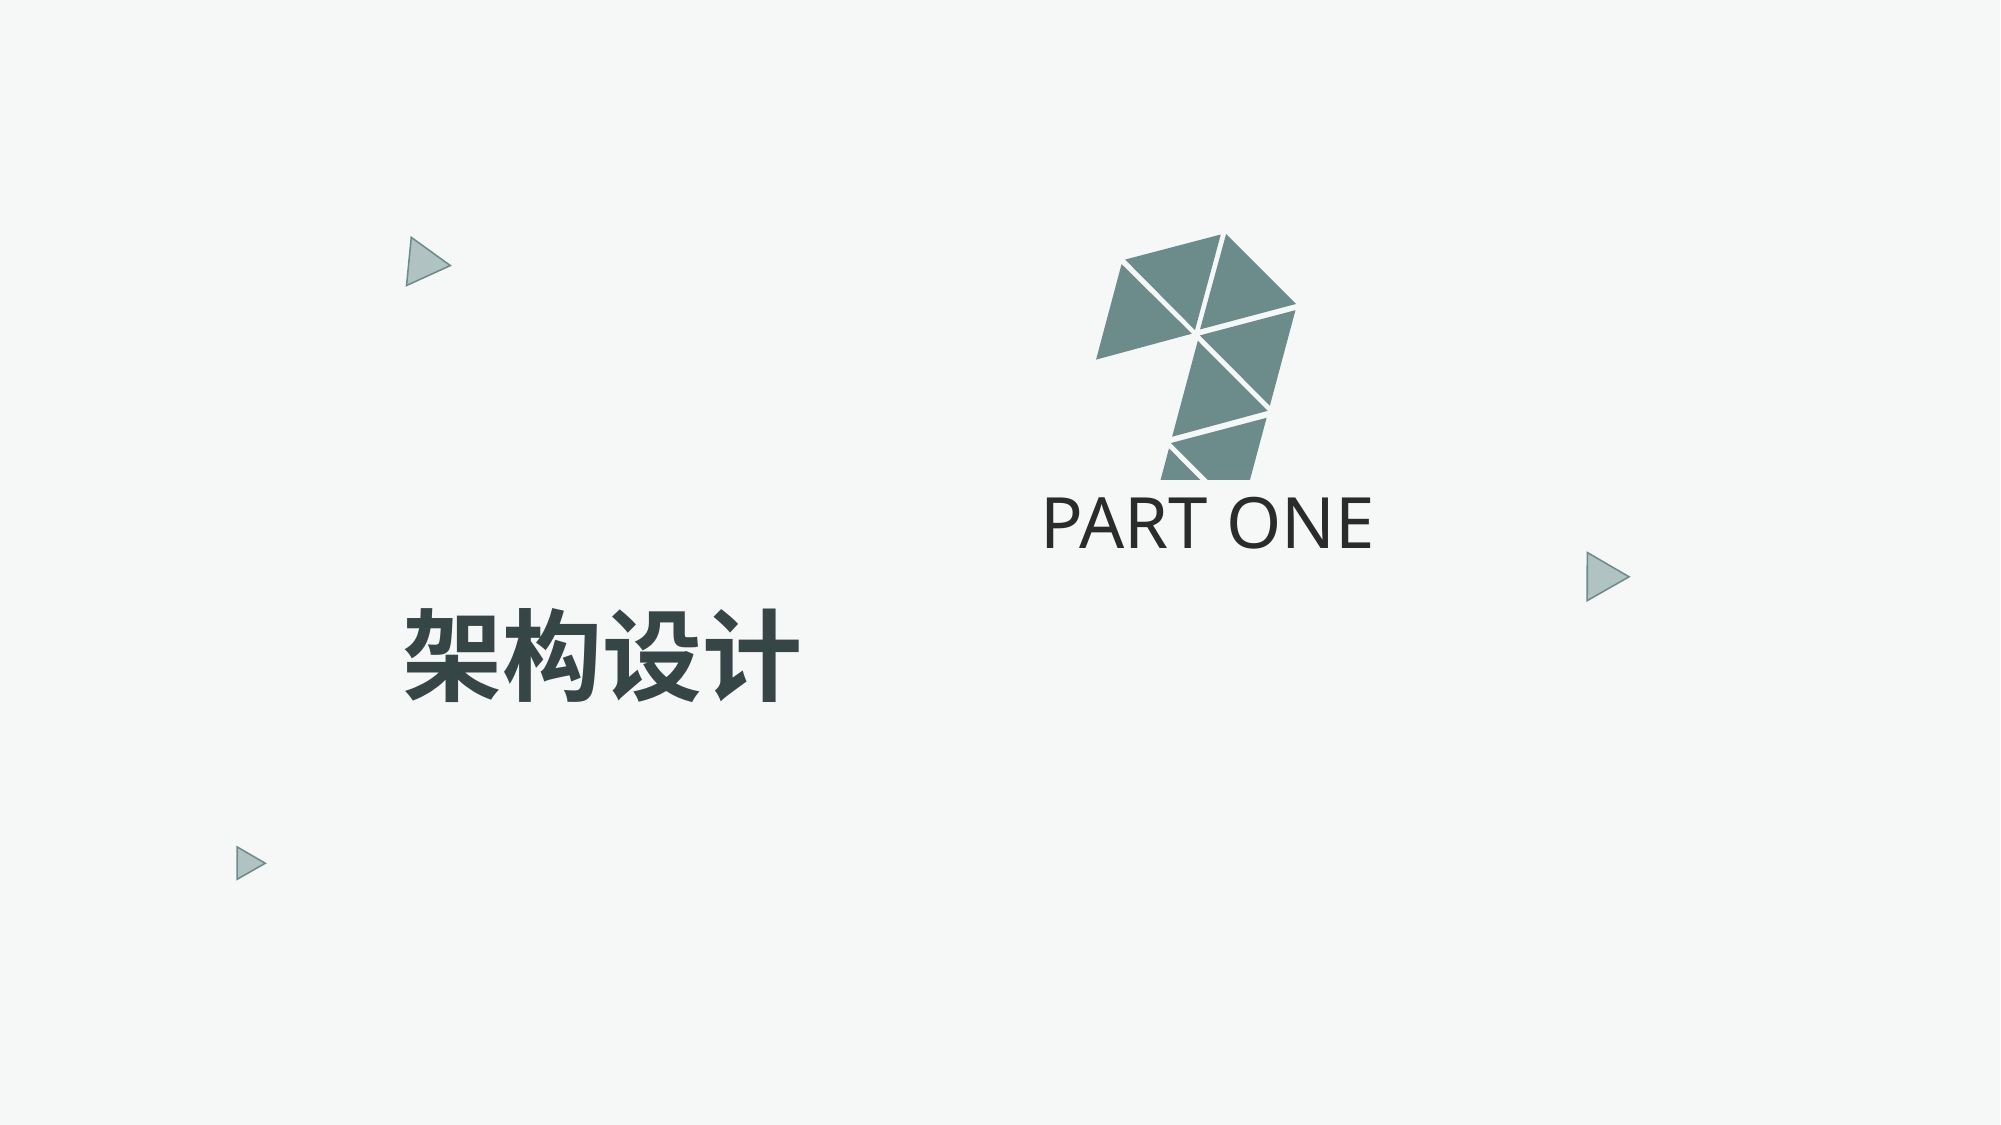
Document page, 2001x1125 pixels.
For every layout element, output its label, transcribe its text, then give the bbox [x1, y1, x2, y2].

text_box [1586, 551, 1631, 602]
text_box [405, 236, 452, 287]
list PART ONE [992, 480, 1422, 1125]
text_box 架构设计 [387, 586, 817, 721]
text_box [236, 845, 267, 881]
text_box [1034, 218, 1272, 771]
